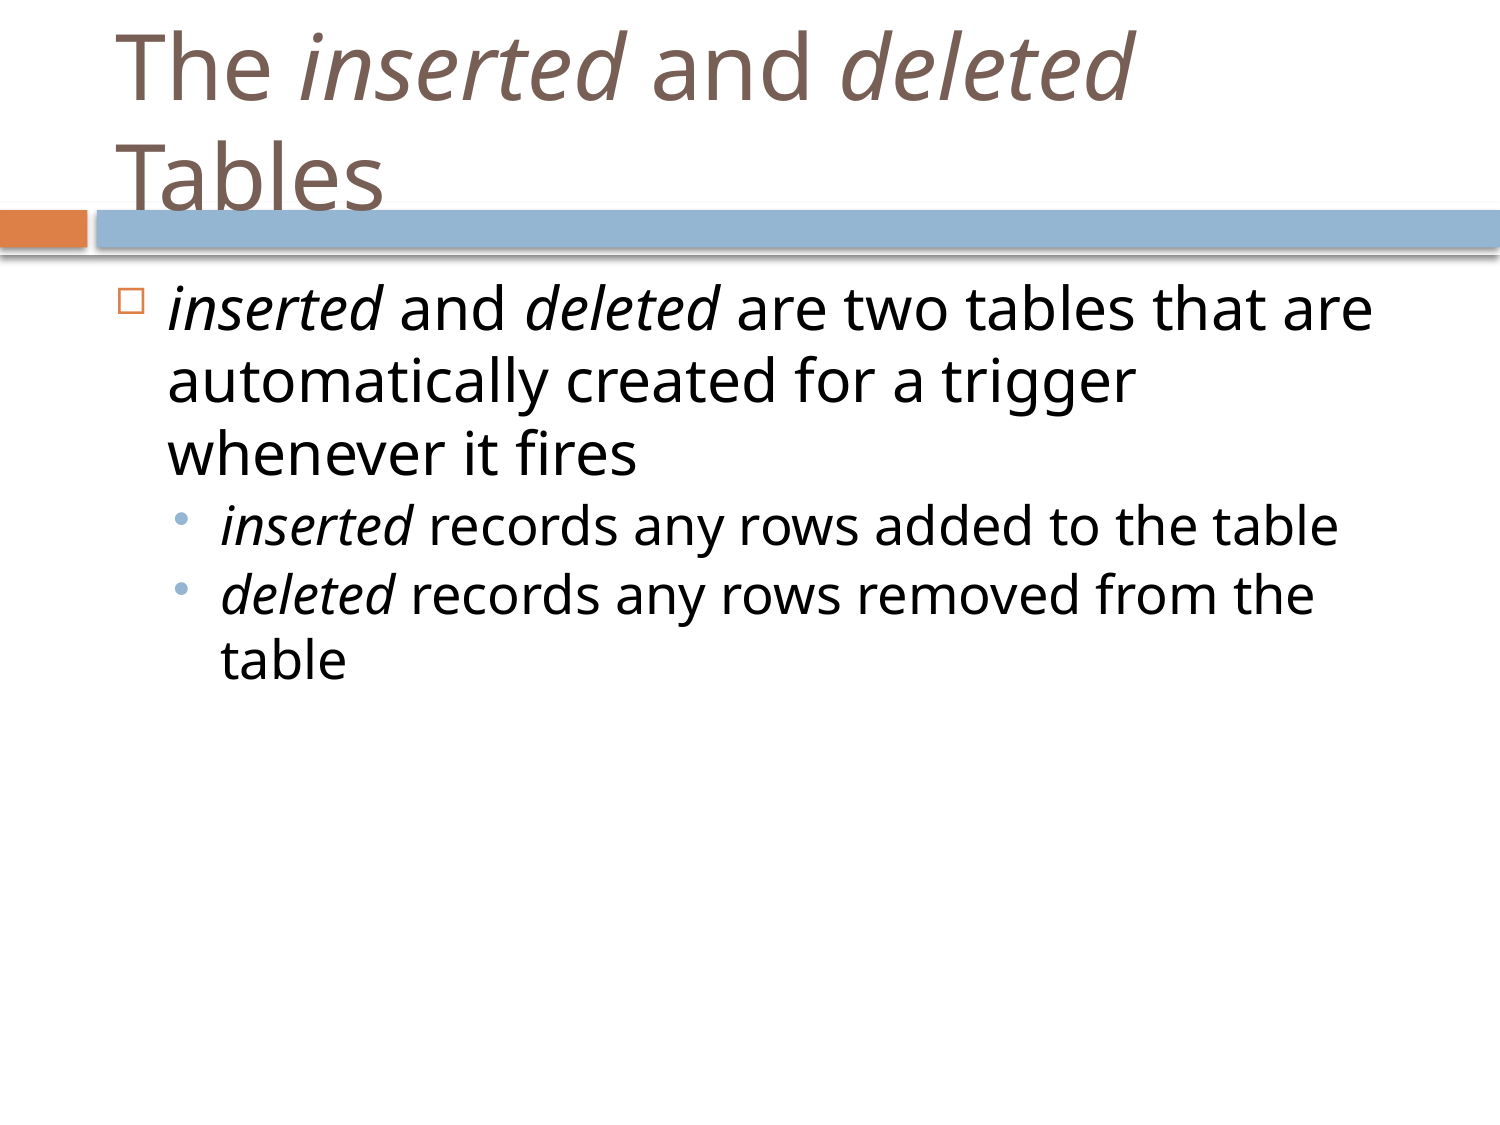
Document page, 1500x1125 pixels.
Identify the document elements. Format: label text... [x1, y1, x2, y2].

title The inserted and deleted Tables [100, 37, 1438, 200]
list inserted and deleted are two tables that are automatically created for a trigger whenever it fires inserted records any rows added to the table deleted records any rows removed from the table [100, 262, 1438, 1005]
